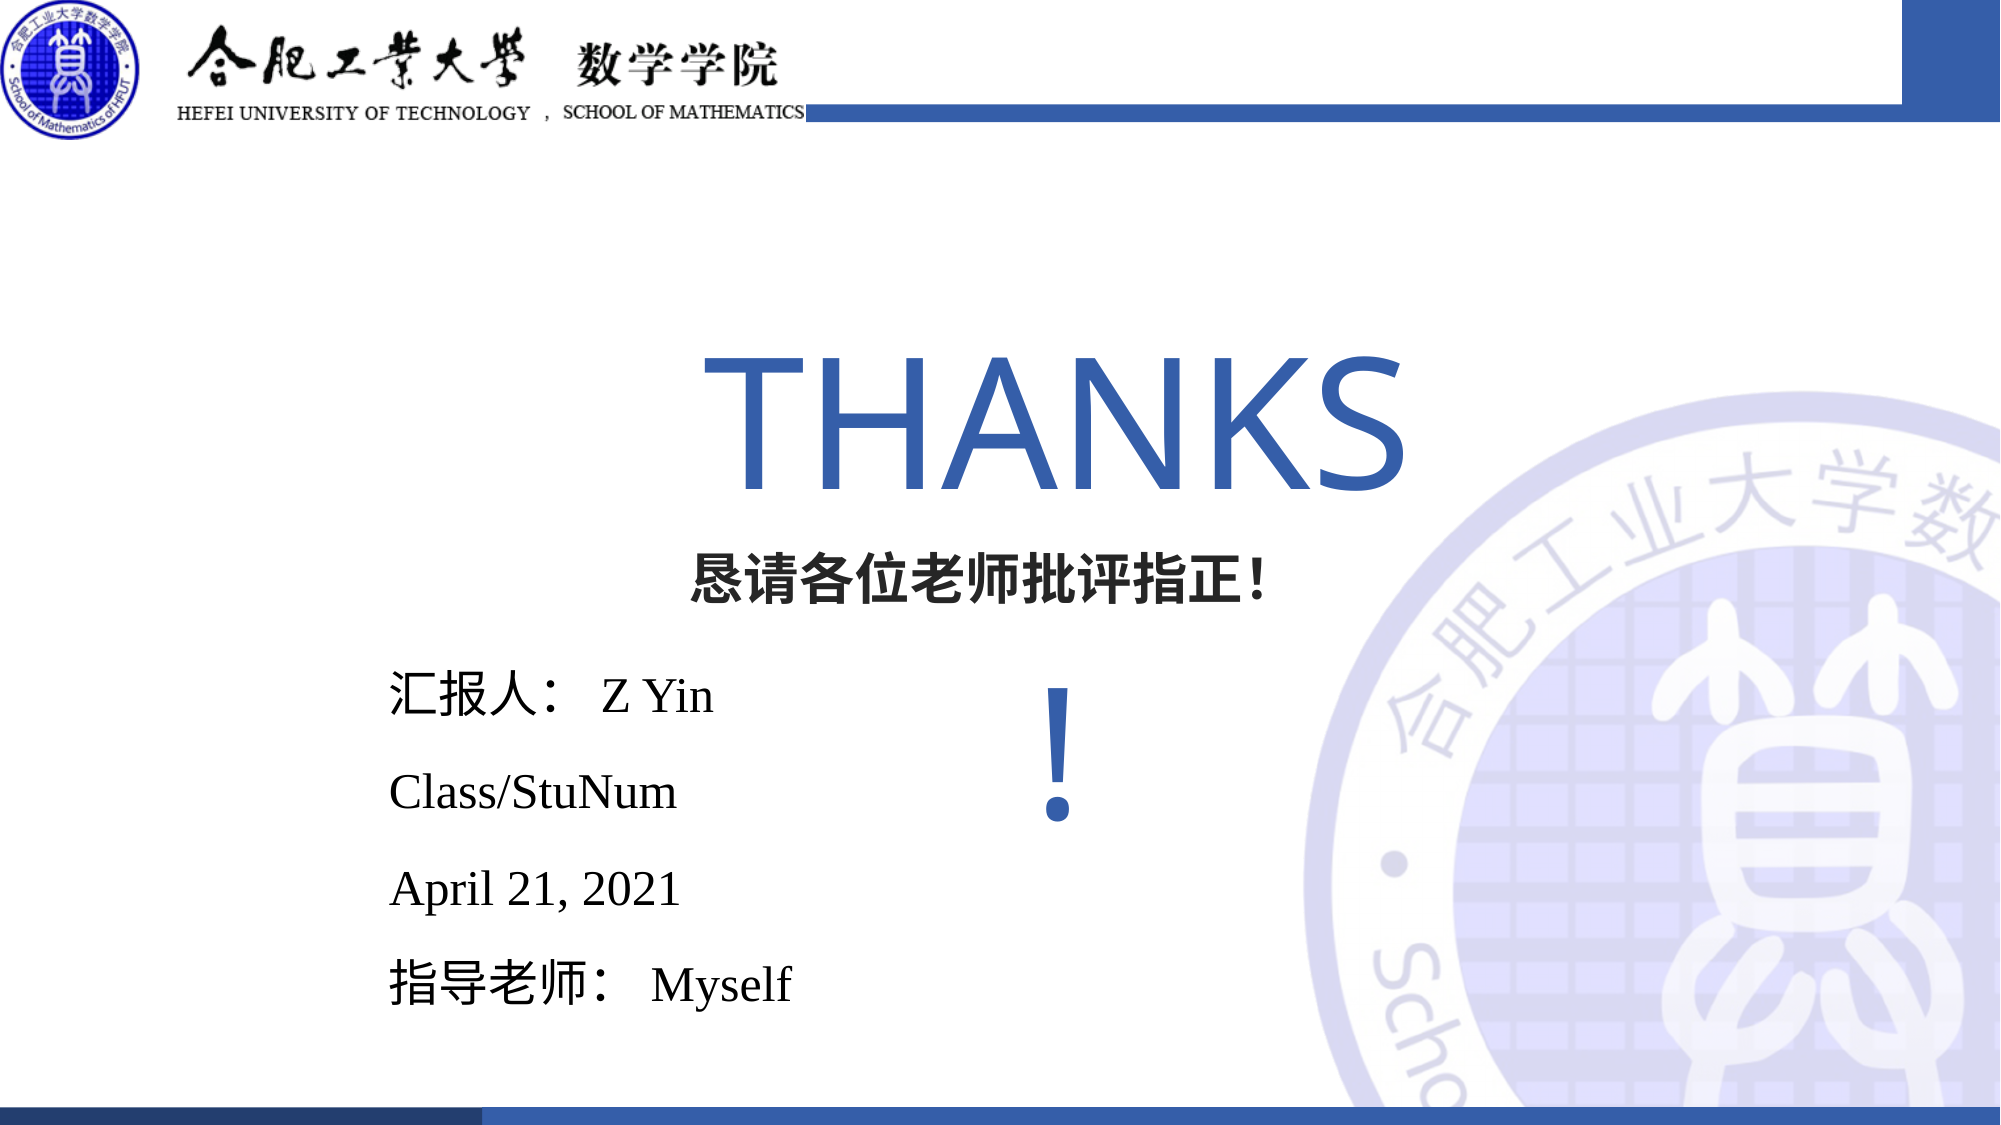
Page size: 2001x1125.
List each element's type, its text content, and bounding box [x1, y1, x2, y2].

text_box April 21, 2021 [373, 854, 1105, 915]
text_box 恳请各位老师批评指正！ [673, 503, 1341, 619]
picture [0, 0, 804, 140]
text_box 汇报人：Z Yin [373, 662, 1105, 722]
text_box THANKS! [669, 188, 1447, 864]
text_box 指导老师：Myself [373, 950, 1105, 1011]
text_box Class/StuNum [373, 758, 1105, 819]
